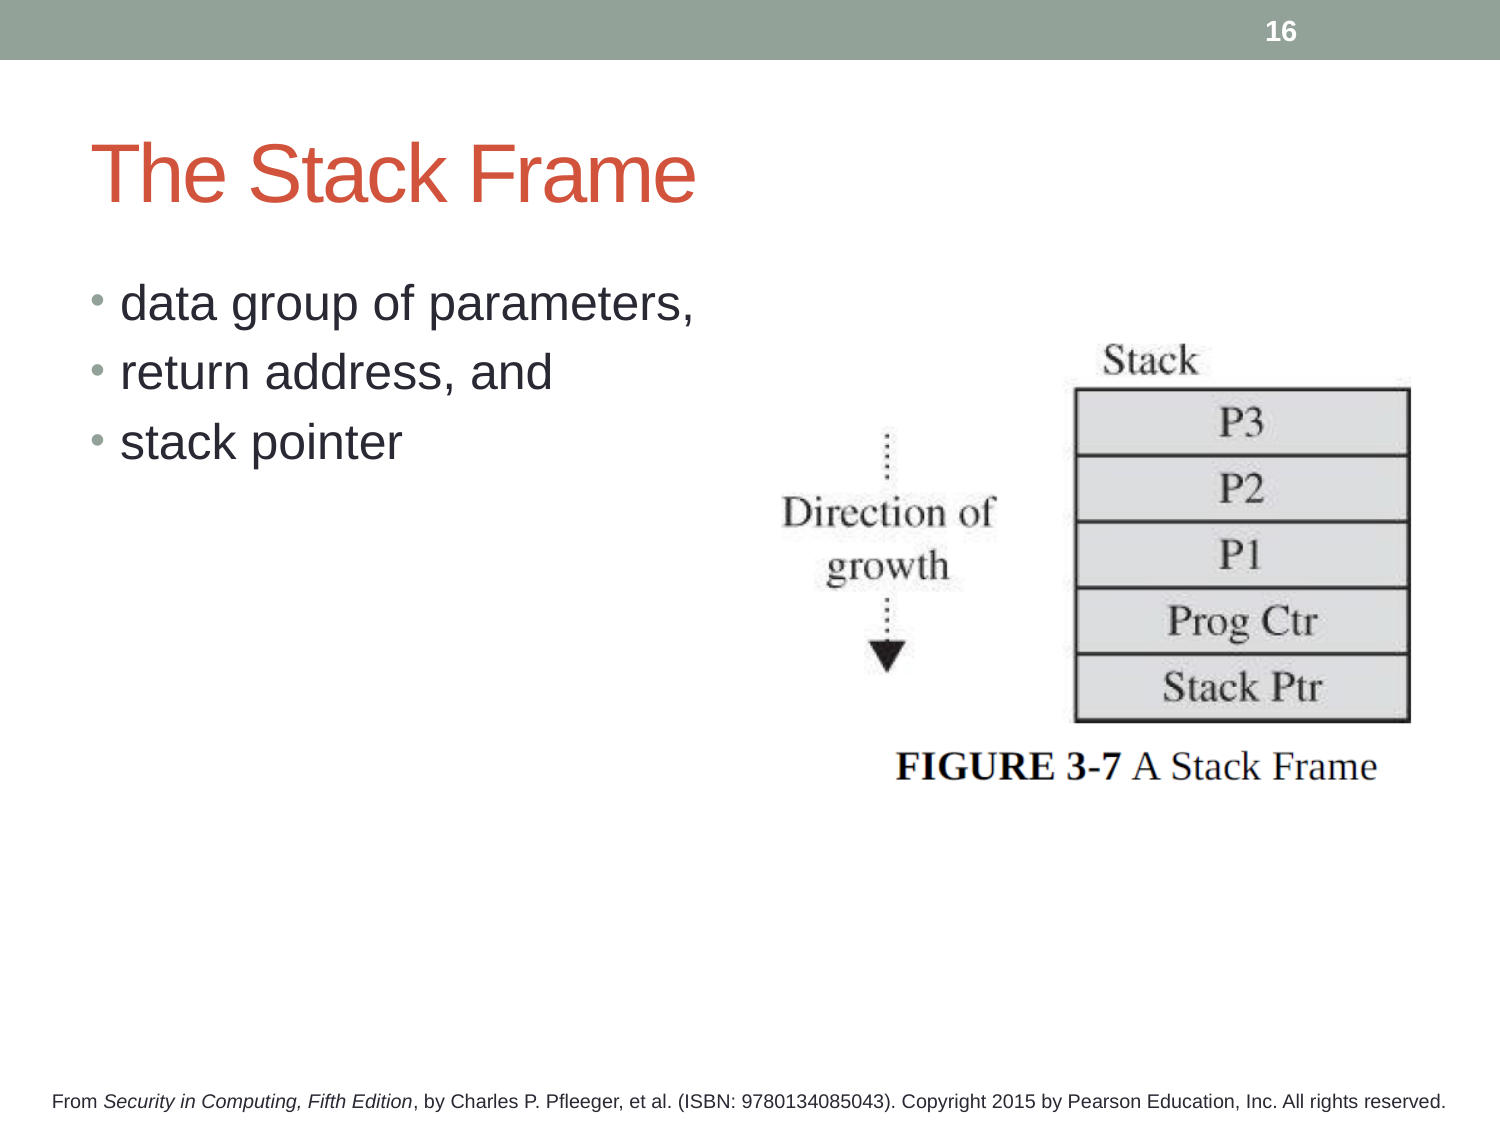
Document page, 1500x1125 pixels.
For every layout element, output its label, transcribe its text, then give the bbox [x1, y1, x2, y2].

footer From Security in Computing, Fifth Edition, by Charles P. Pfleeger, et al. (ISBN: 9780134085043). Copyright 2015 by Pearson Education, Inc. All rights reserved. [0, 1073, 1500, 1125]
slide_number 16 [1250, 3, 1425, 57]
picture [749, 319, 1449, 810]
title The Stack Frame [75, 87, 1425, 250]
list data group of parameters, return address, and stack pointer [75, 262, 782, 1063]
